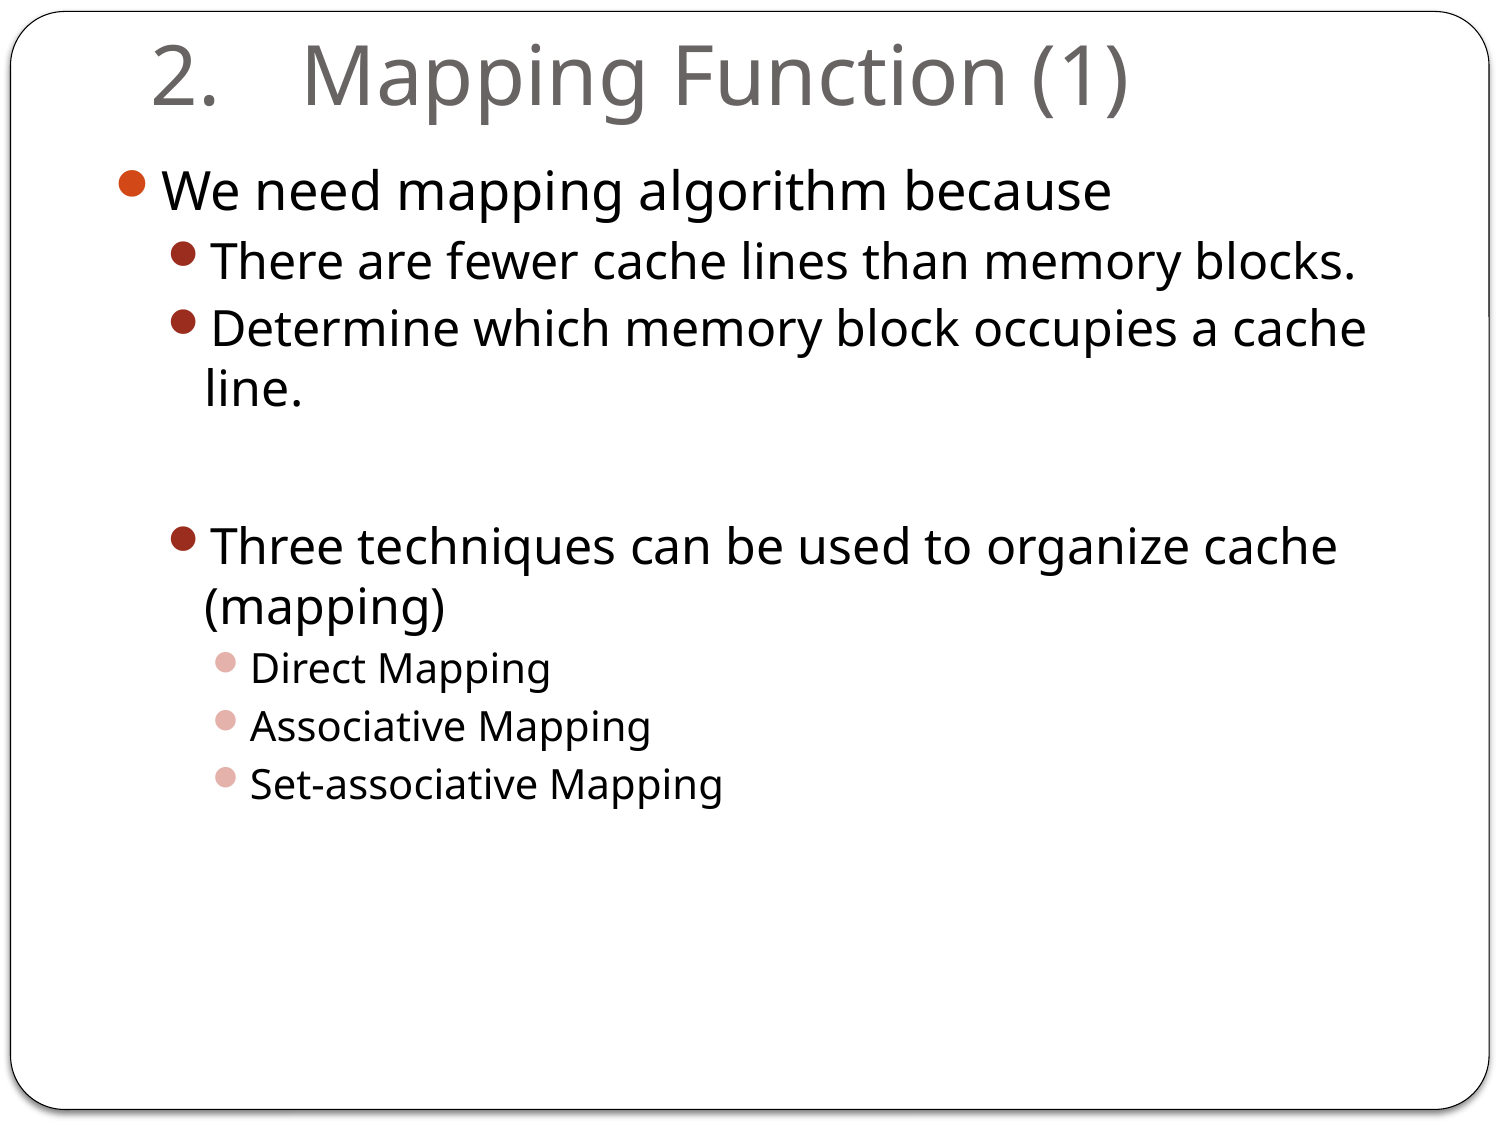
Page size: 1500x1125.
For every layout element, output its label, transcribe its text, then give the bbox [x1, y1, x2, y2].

list We need mapping algorithm because There are fewer cache lines than memory blocks. Determine which memory block occupies a cache line. Three techniques can be used to organize cache (mapping) Direct Mapping Associative Mapping Set-associative Mapping [100, 149, 1461, 1012]
title 2. Mapping Function (1) [135, 0, 1411, 138]
